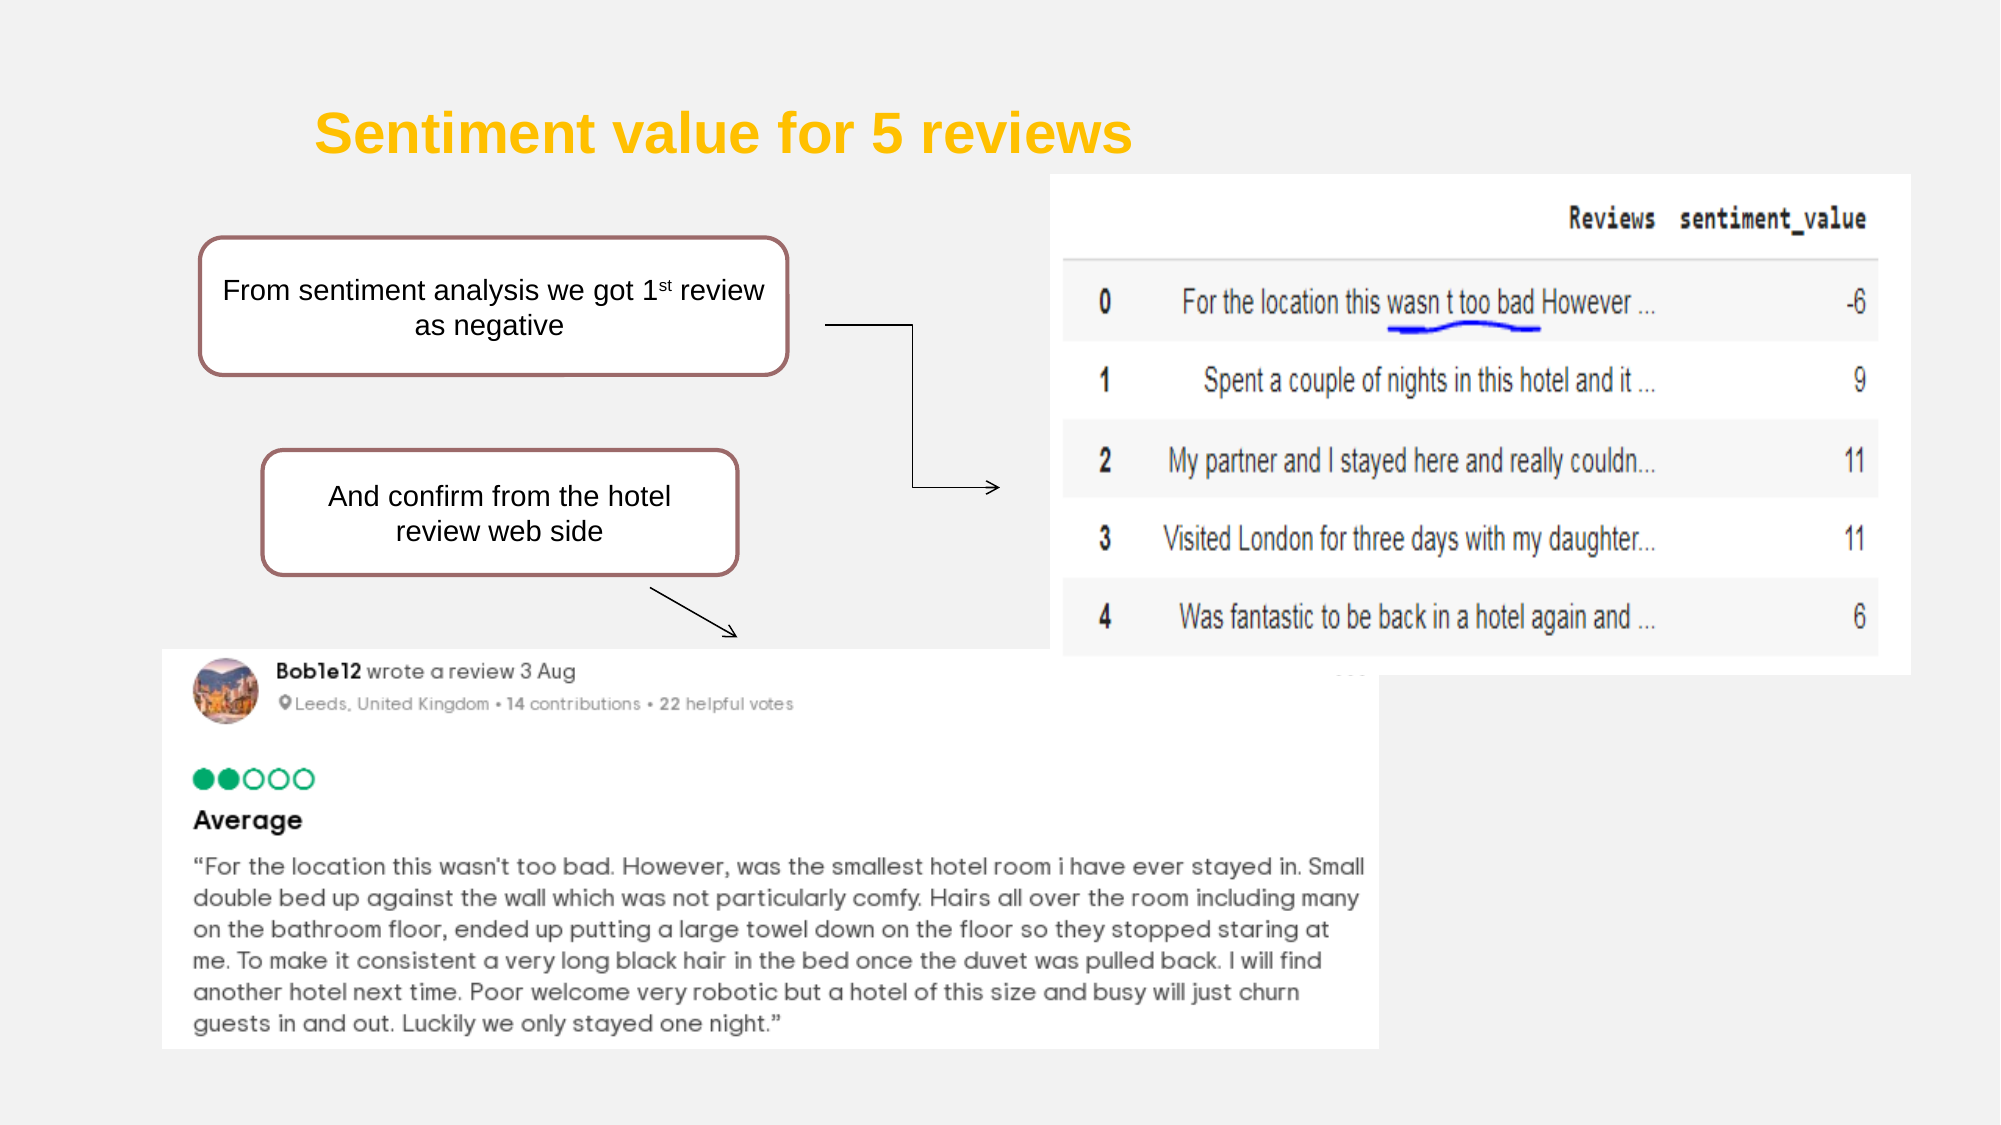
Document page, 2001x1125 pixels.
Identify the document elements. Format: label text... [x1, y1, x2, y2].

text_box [649, 587, 738, 638]
picture [162, 174, 1912, 1049]
text_box And confirm from the hotel review web side [260, 447, 740, 578]
text_box From sentiment analysis we got 1st review as negative [197, 235, 790, 378]
text_box Sentiment value for 5 reviews [262, 87, 1188, 173]
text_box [824, 324, 1001, 488]
